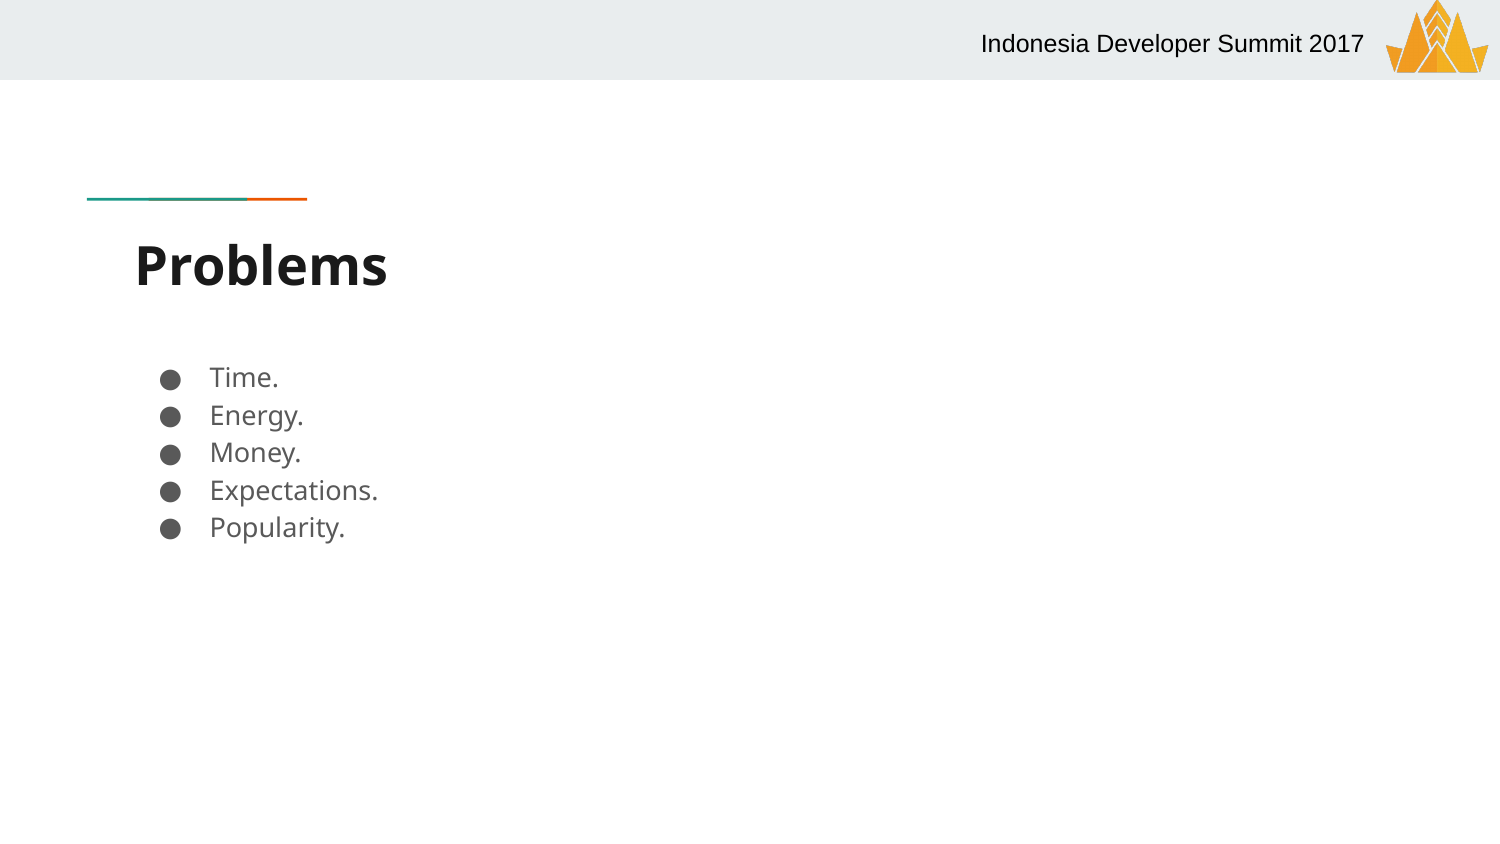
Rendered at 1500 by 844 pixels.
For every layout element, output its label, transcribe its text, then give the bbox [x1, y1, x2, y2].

title Problems [119, 216, 1381, 305]
list Time. Energy. Money. Expectations. Popularity. [119, 341, 1381, 712]
picture [1380, 0, 1490, 75]
text_box Indonesia Developer Summit 2017 [916, 12, 1376, 78]
